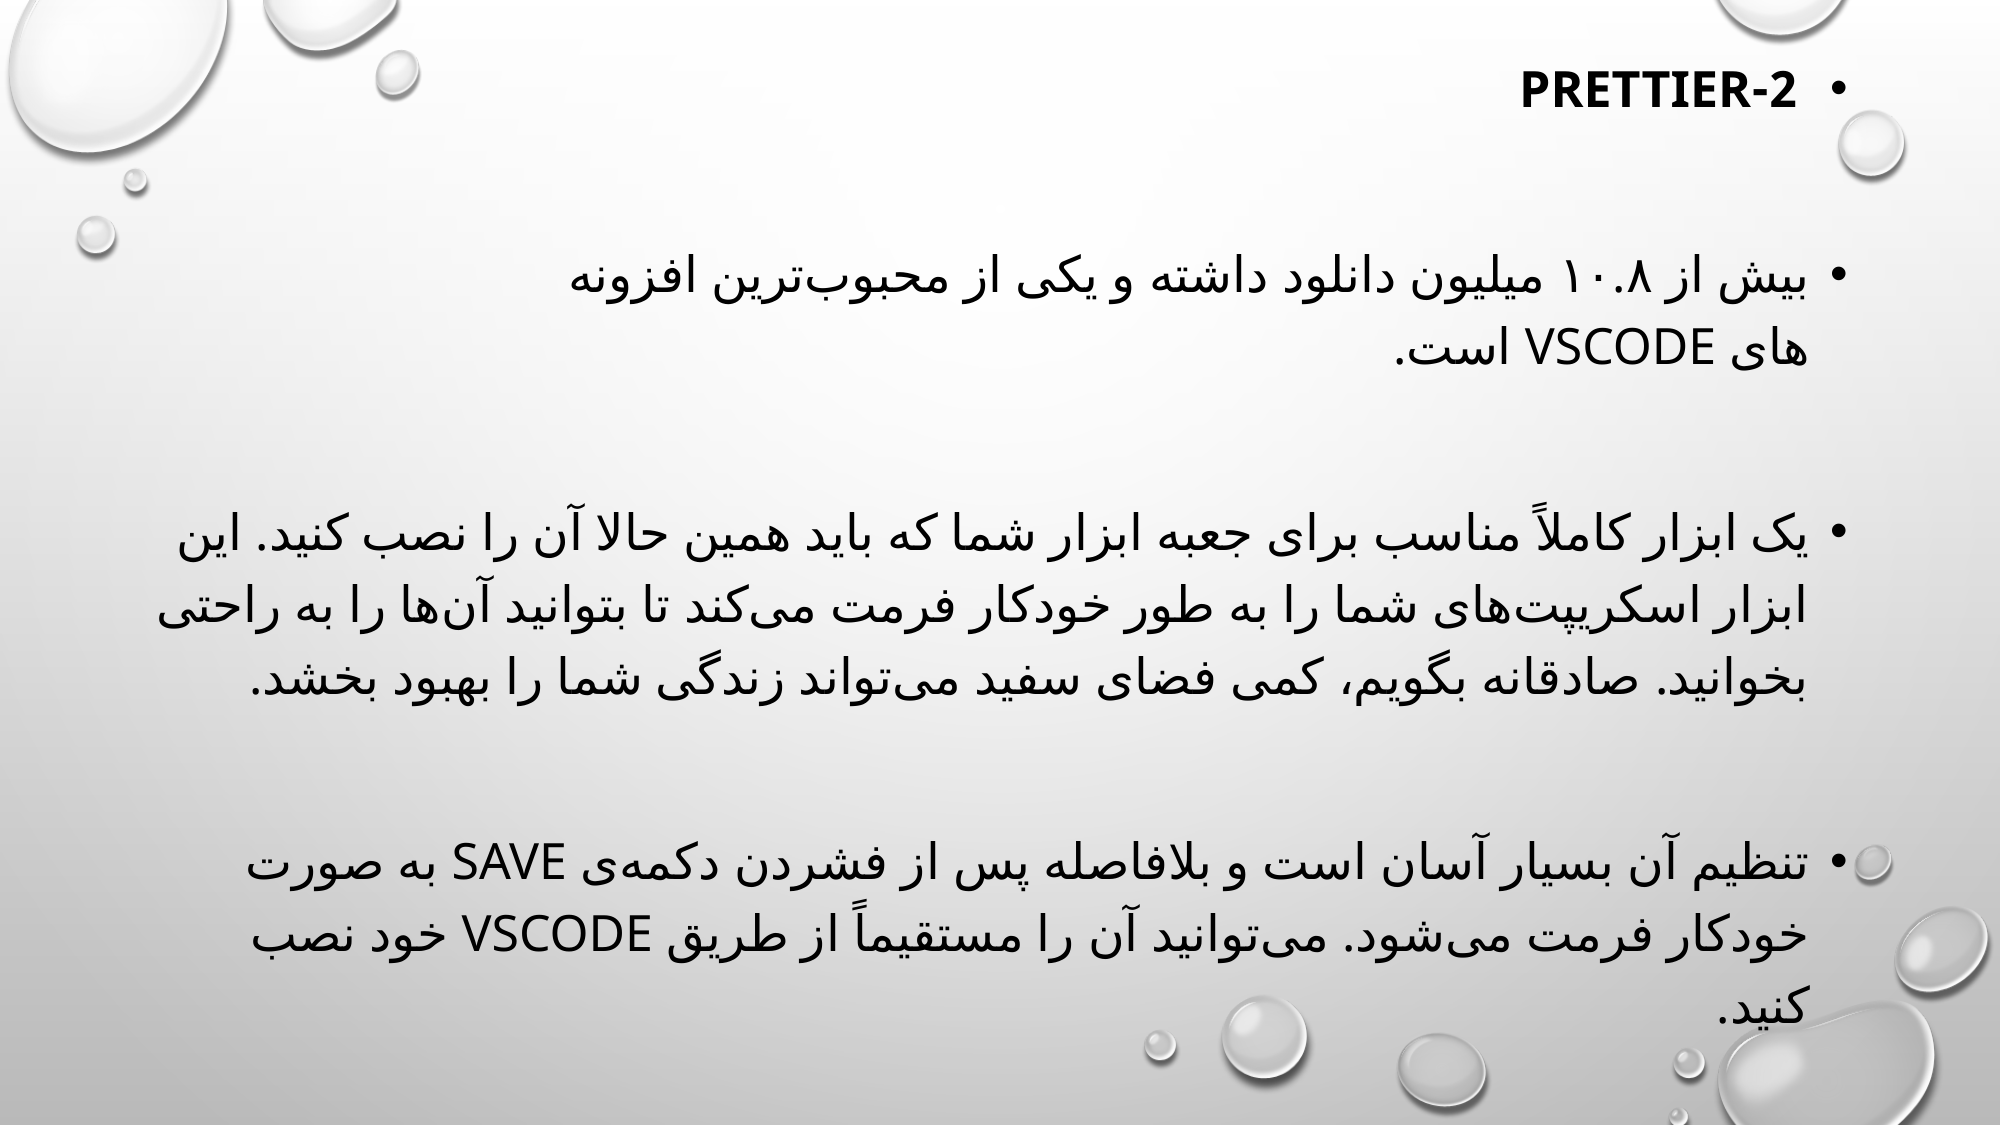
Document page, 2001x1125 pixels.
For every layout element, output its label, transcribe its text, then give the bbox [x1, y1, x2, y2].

picture [0, 0, 2000, 1125]
list 2-Prettier بیش از ۱۰.۸ میلیون دانلود داشته و یکی از محبوب‌ترین افزونه های VSCode است. یک ابزار کاملاً مناسب برای جعبه ابزار شما که باید همین حالا آن را نصب کنید. این ابزار اسکریپت‌های شما را به طور خودکار فرمت می‌کند تا بتوانید آن‌ها را به راحتی بخوانید. صادقانه بگویم، کمی فضای سفید می‌تواند زندگی شما را بهبود بخشد. تنظیم آن بسیار آسان است و بلافاصله پس از فشردن دکمه‌ی save به صورت خودکار فرمت می‌شود. می‌توانید آن را مستقیماً از طریق VSCode خود نصب کنید. [137, 37, 1863, 1075]
